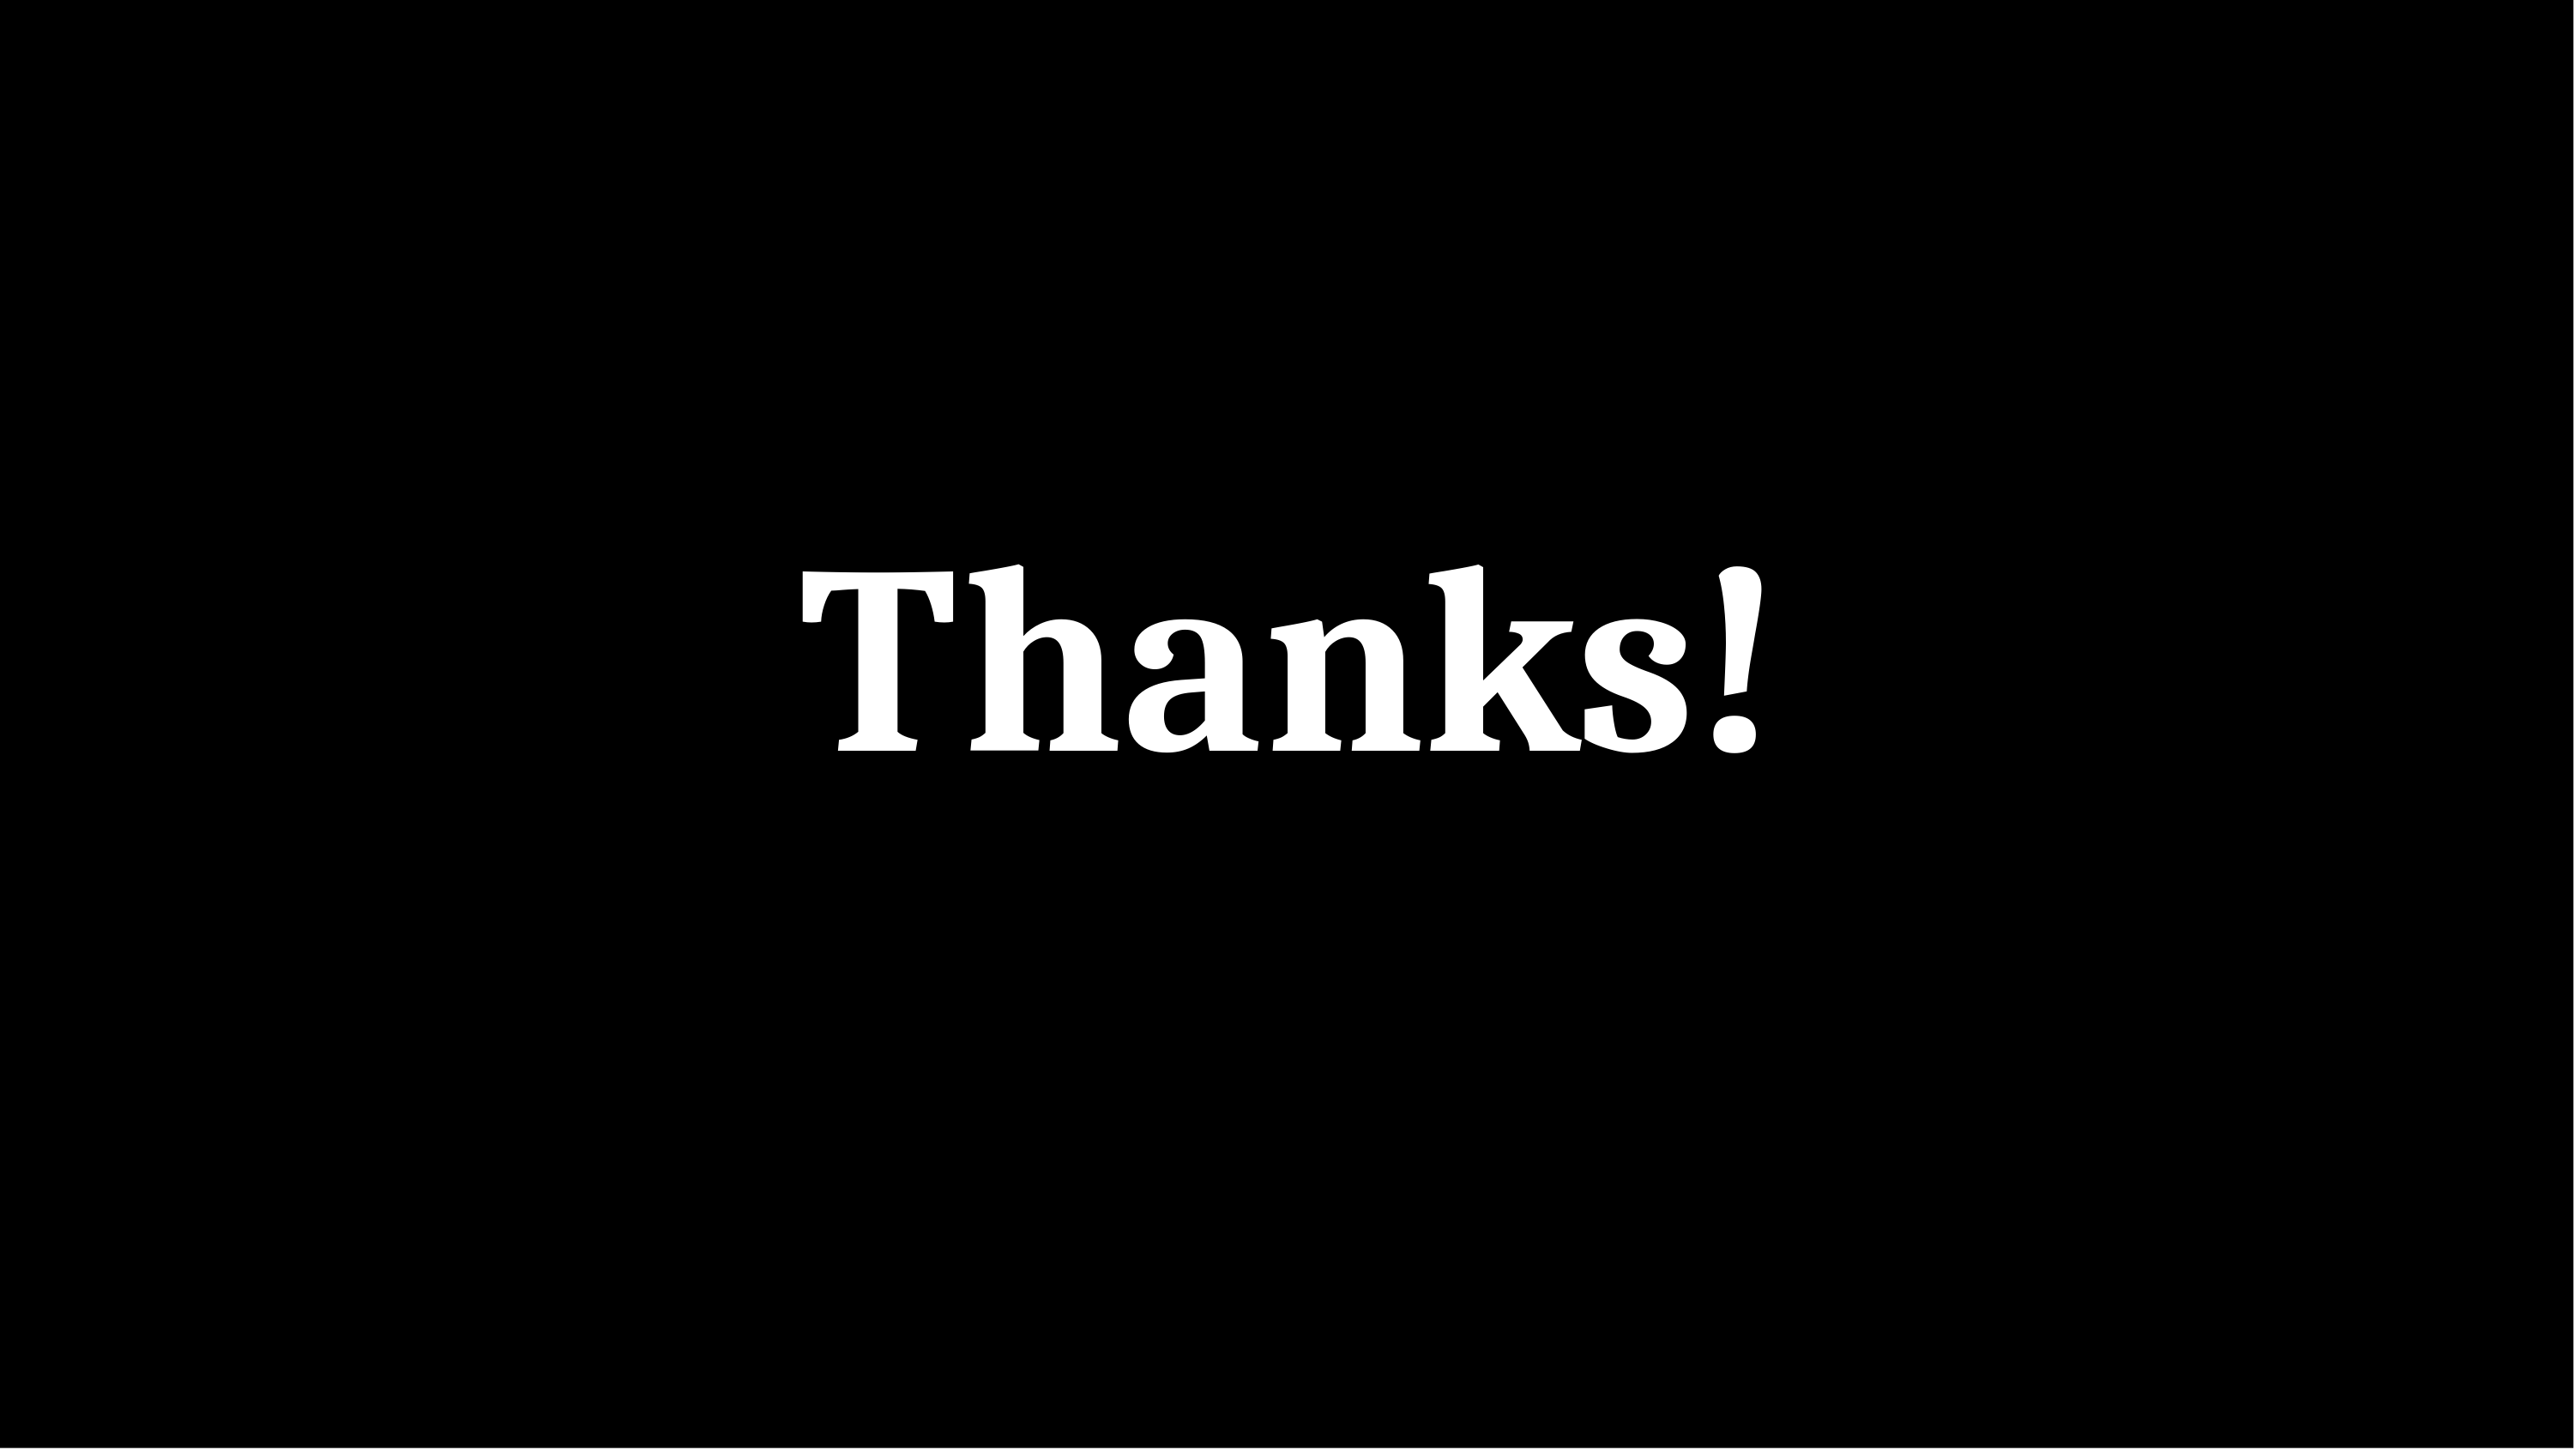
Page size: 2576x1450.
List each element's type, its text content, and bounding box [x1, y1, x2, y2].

text_box [0, 0, 2573, 1448]
title Thanks! [774, 481, 1801, 805]
